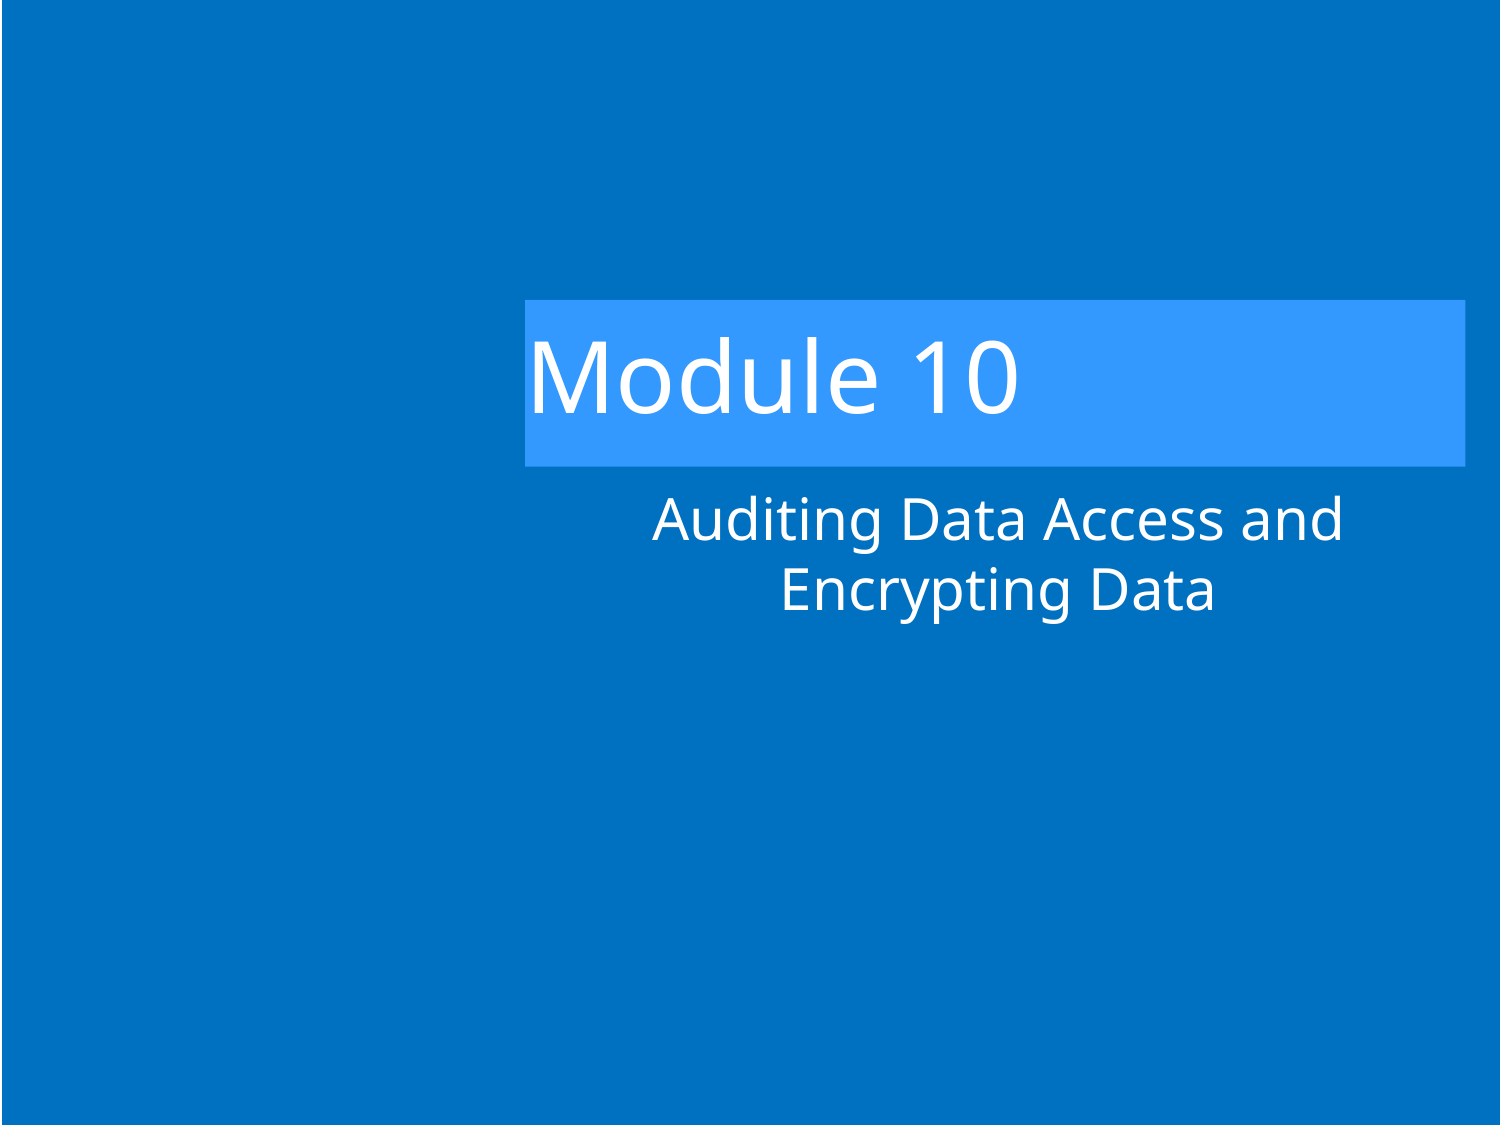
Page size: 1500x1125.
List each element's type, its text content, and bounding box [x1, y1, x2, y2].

title Module 10 [524, 299, 1466, 467]
subtitle Auditing Data Access and Encrypting Data [524, 474, 1473, 657]
